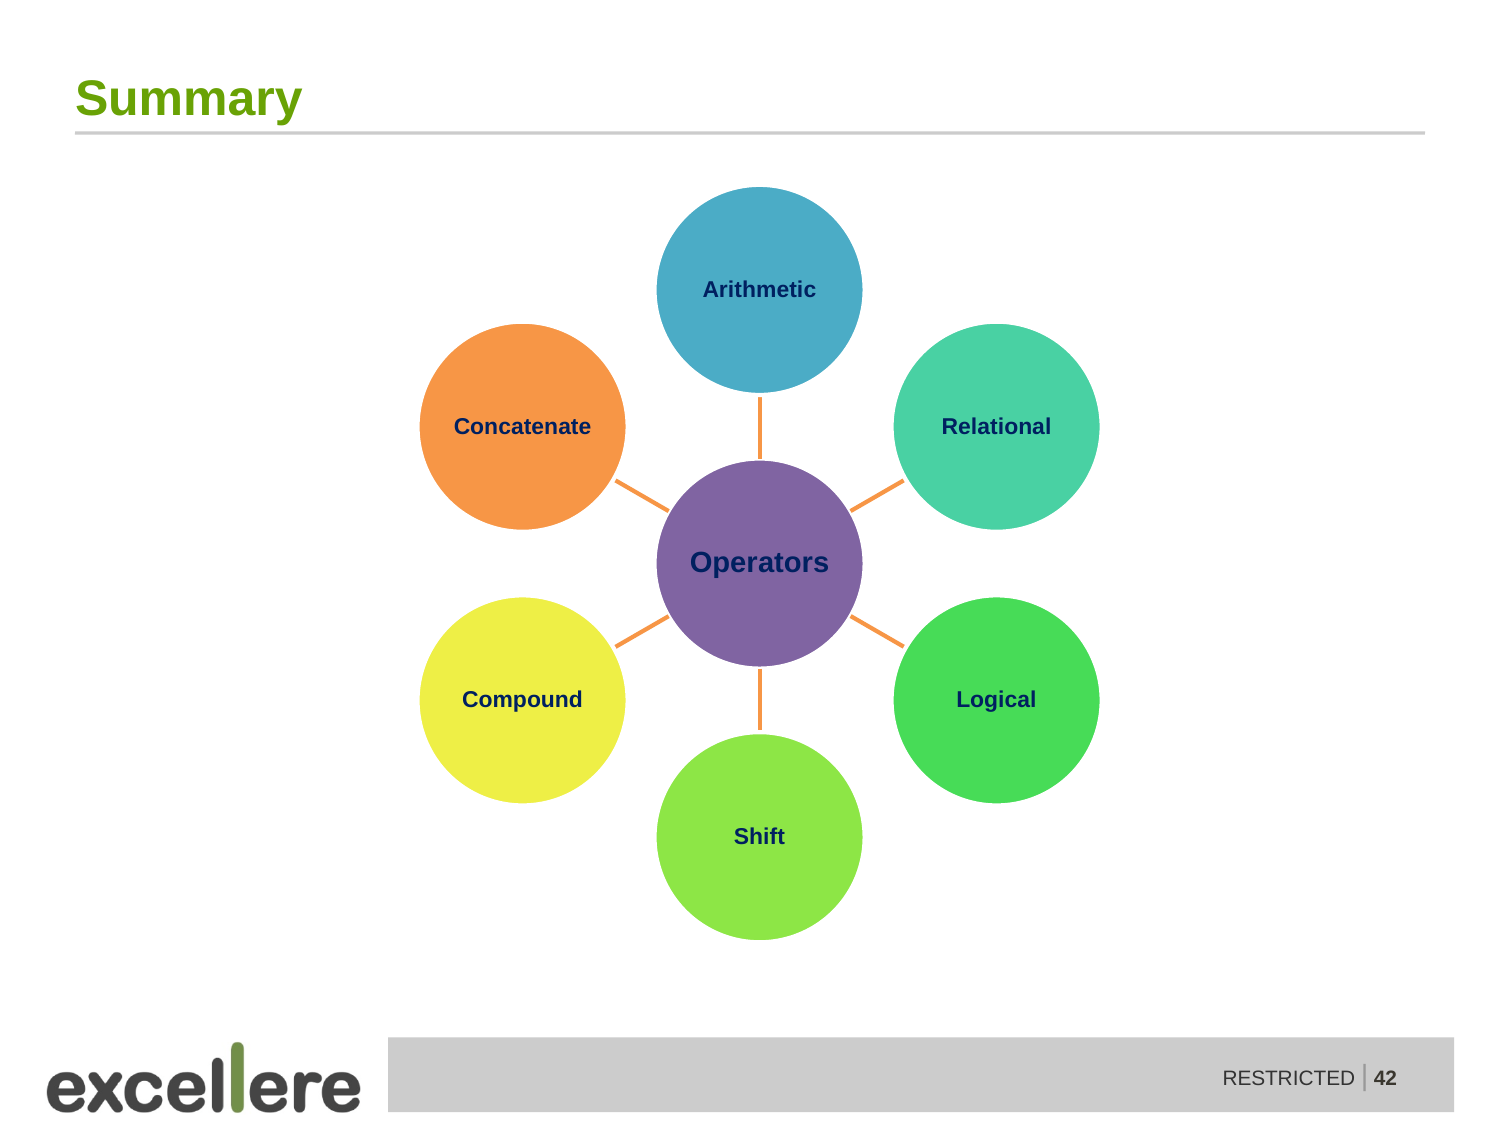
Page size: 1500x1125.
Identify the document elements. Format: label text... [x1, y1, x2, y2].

picture [40, 1036, 367, 1115]
title Summary [74, 2, 1426, 134]
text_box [96, 181, 1424, 946]
